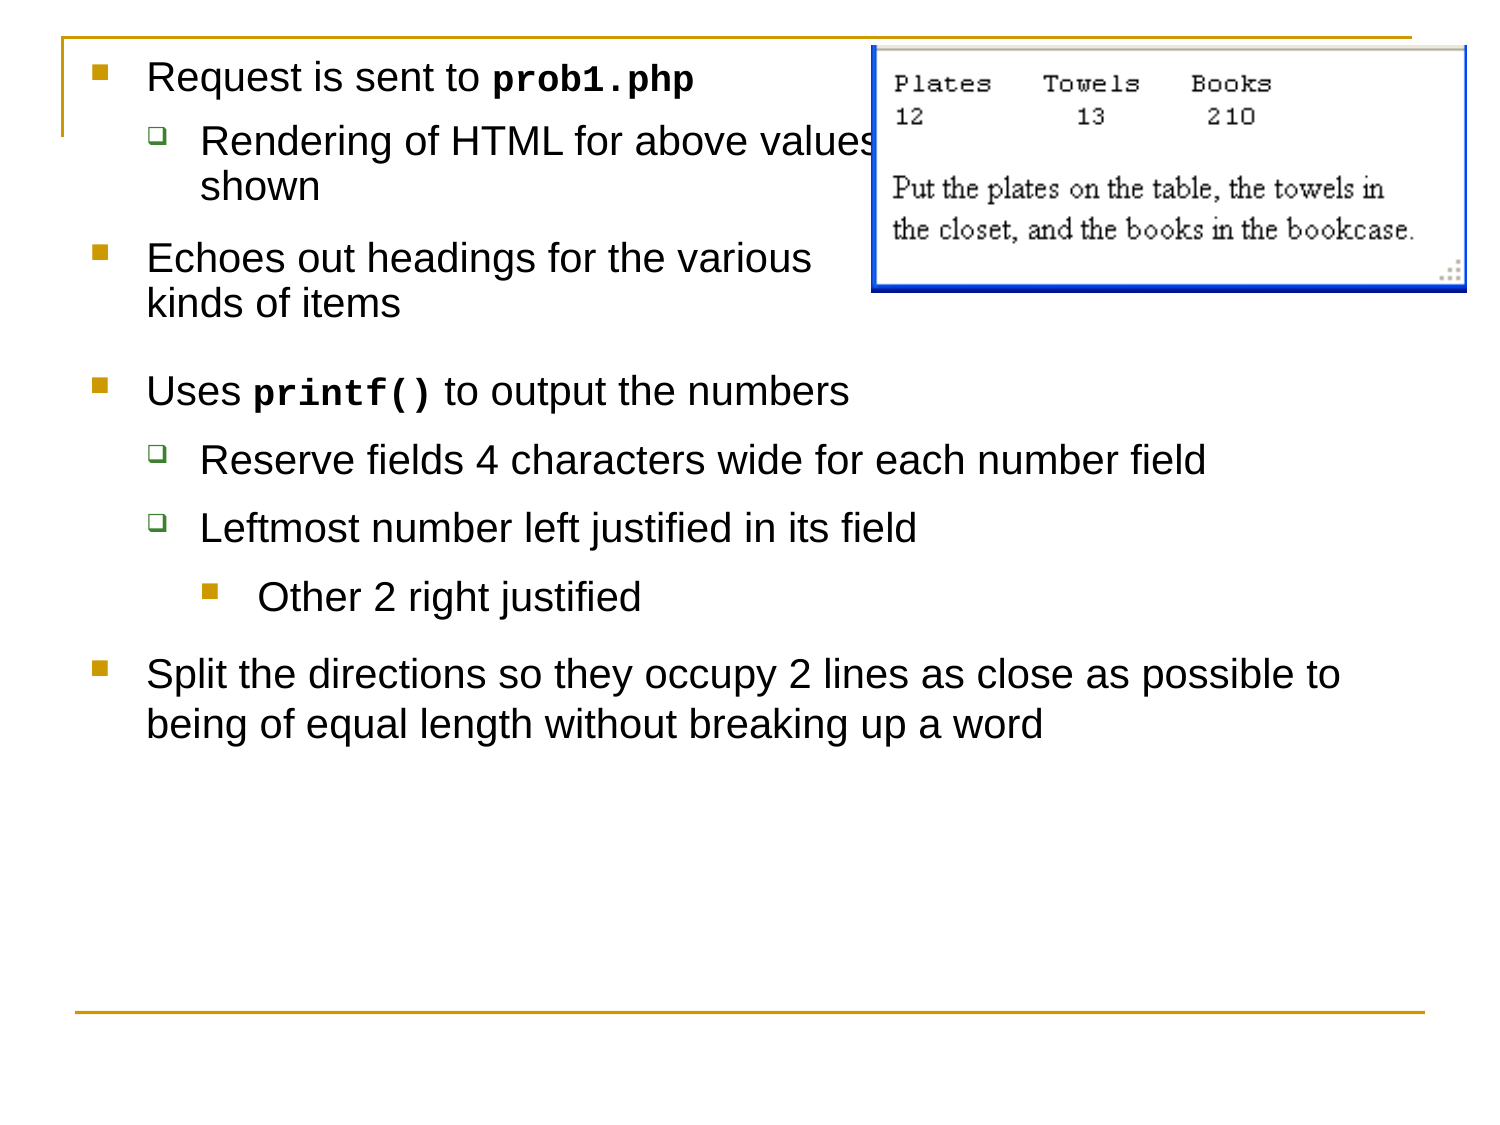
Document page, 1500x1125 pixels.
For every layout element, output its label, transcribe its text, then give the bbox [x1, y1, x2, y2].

picture [871, 44, 1468, 294]
text_box Uses printf() to output the numbers Reserve fields 4 characters wide for each number field Leftmost number left justified in its field Other 2 right justified Split the directions so they occupy 2 lines as close as possible to being of equal length without breaking up a word [74, 356, 1425, 795]
list Request is sent to prob1.php Rendering of HTML for above values shown Echoes out headings for the various kinds of items [75, 48, 899, 356]
